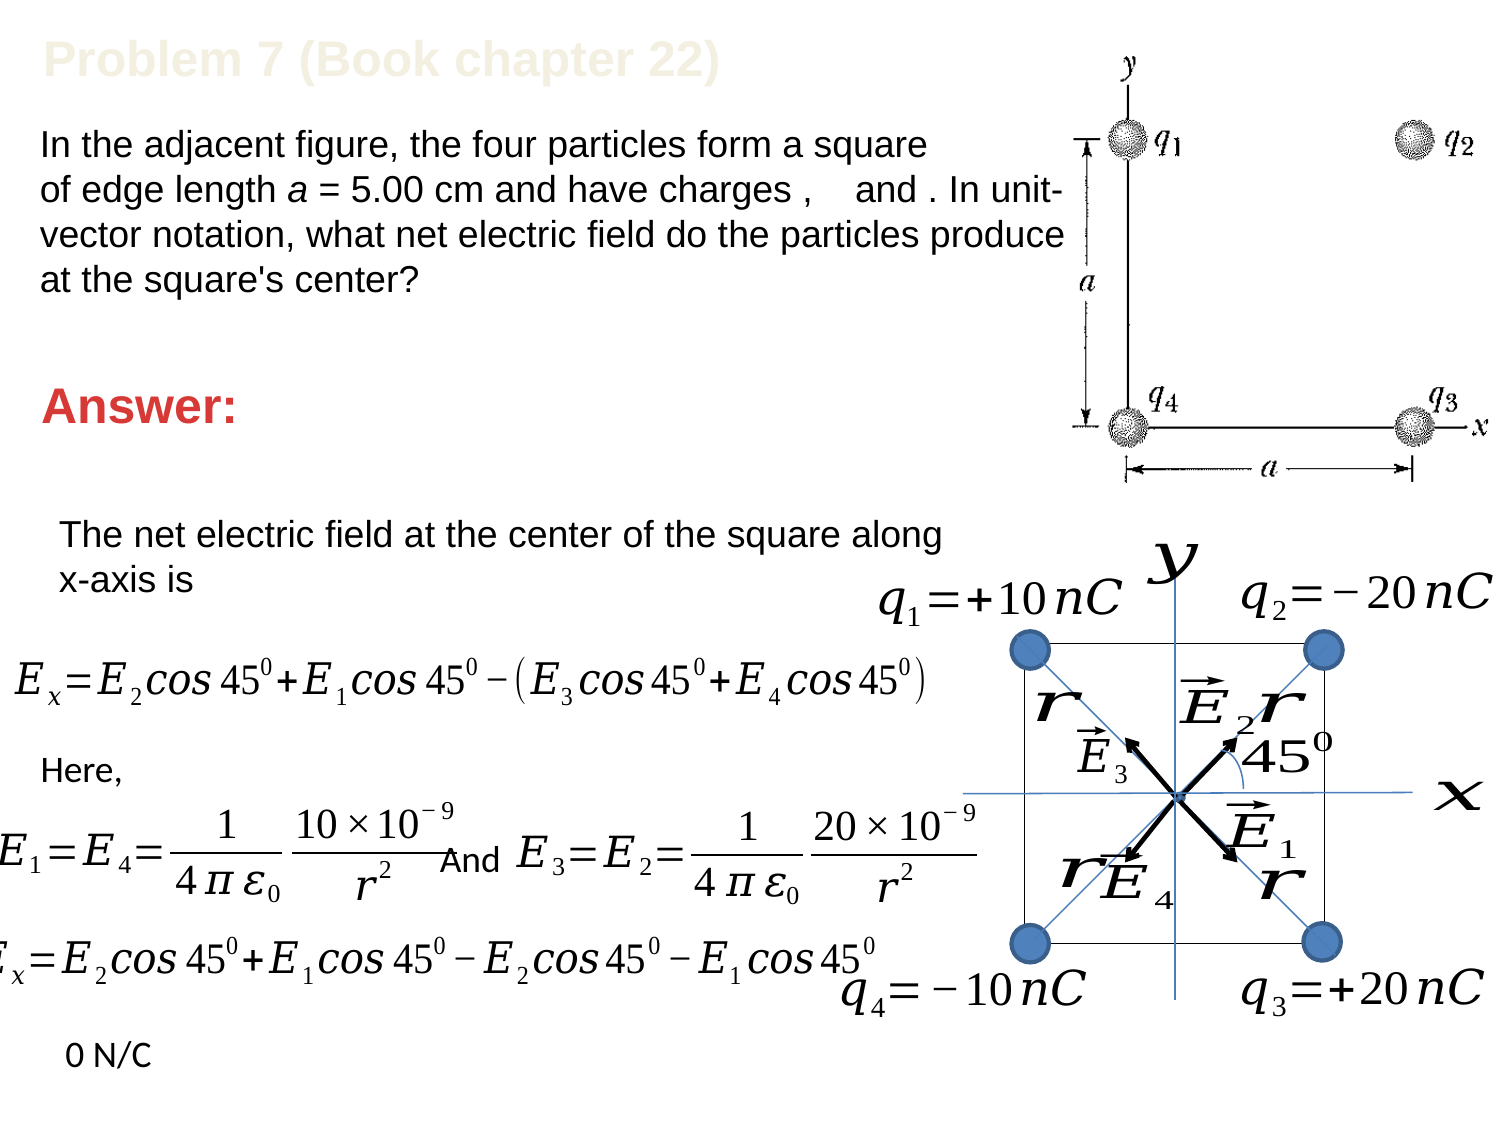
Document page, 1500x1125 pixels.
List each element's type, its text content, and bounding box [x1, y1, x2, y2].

text_box Problem 7 (Book chapter 22) [28, 18, 737, 94]
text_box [12, 501, 974, 712]
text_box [837, 524, 1497, 1025]
text_box Answer: [26, 365, 254, 441]
picture [1049, 4, 1500, 498]
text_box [0, 737, 981, 912]
